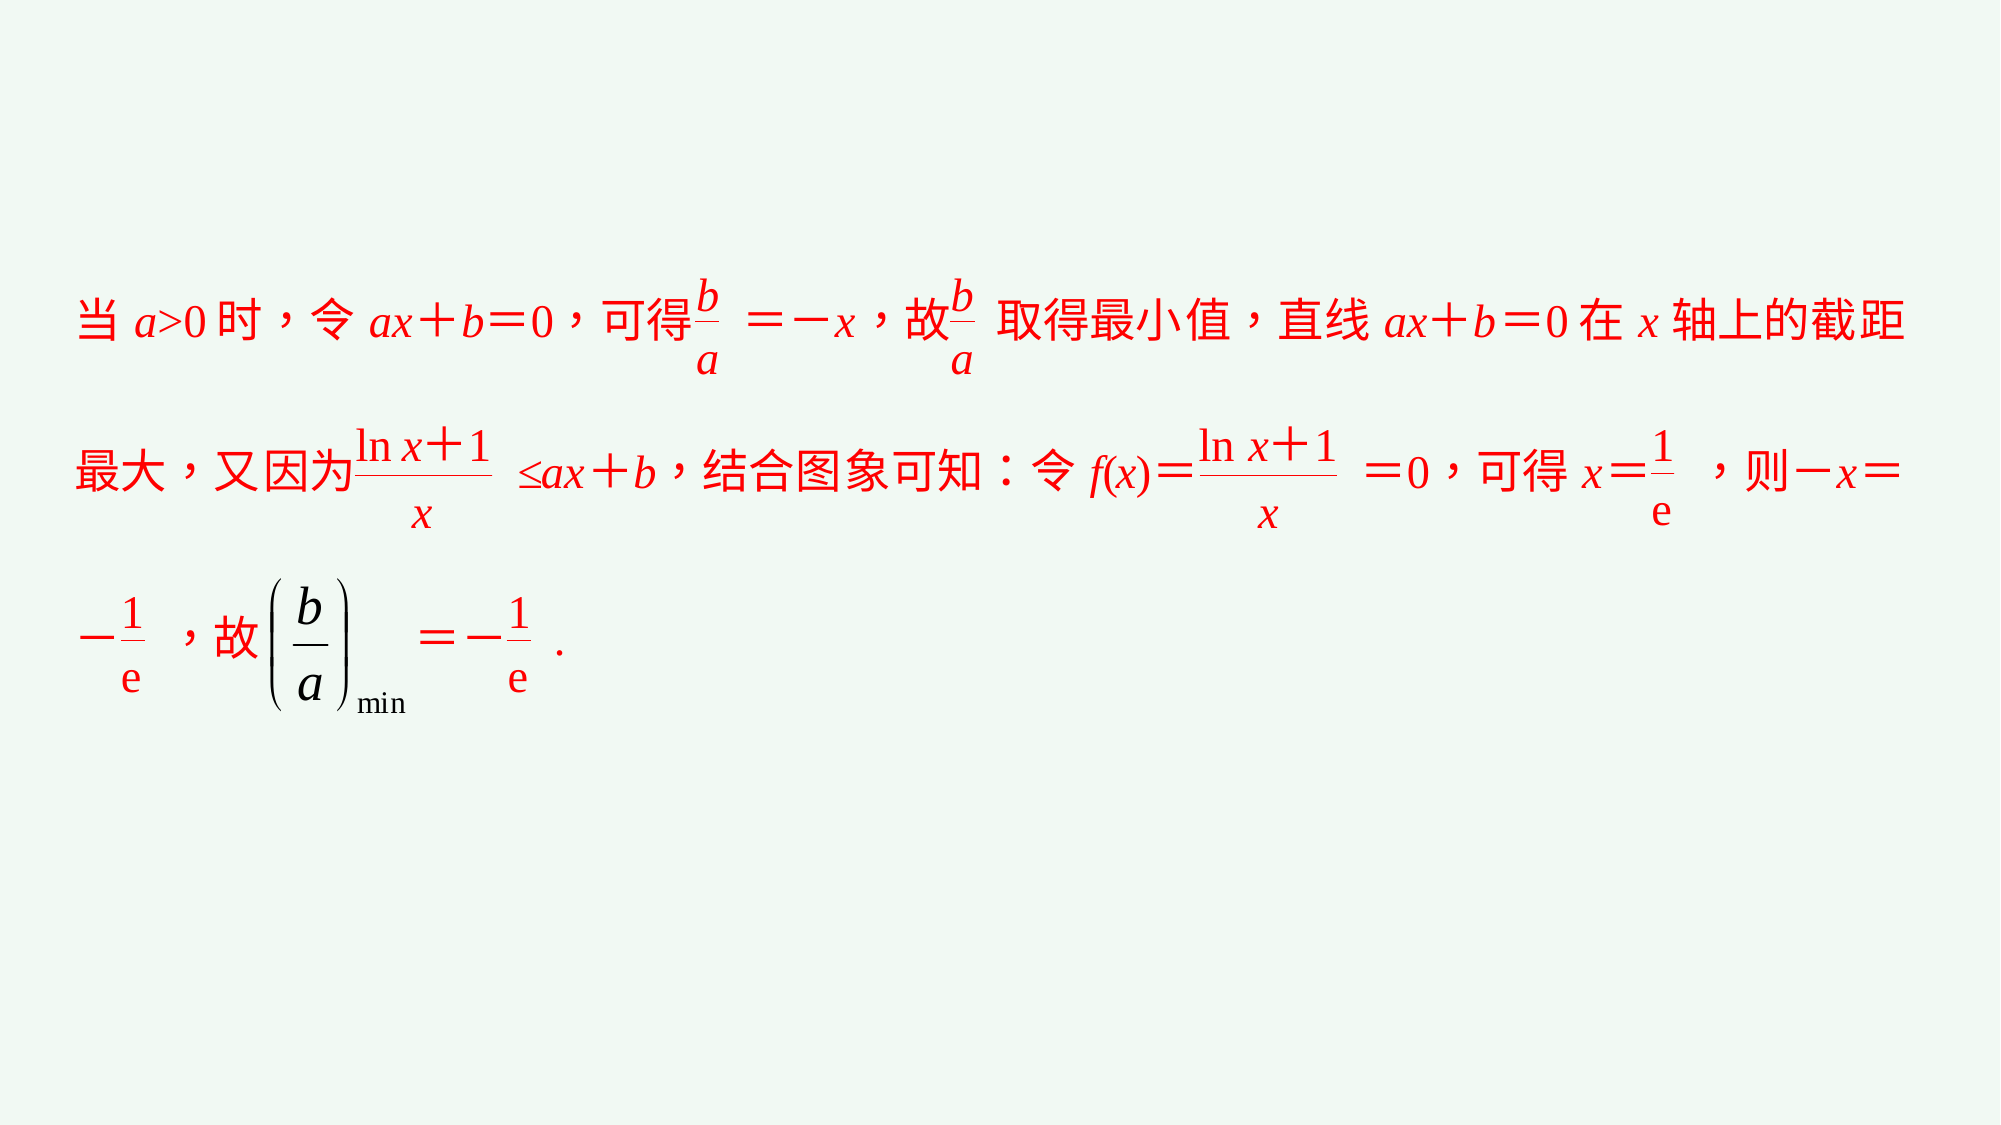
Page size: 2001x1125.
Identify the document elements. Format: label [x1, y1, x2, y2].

text_box [74, 267, 1907, 756]
